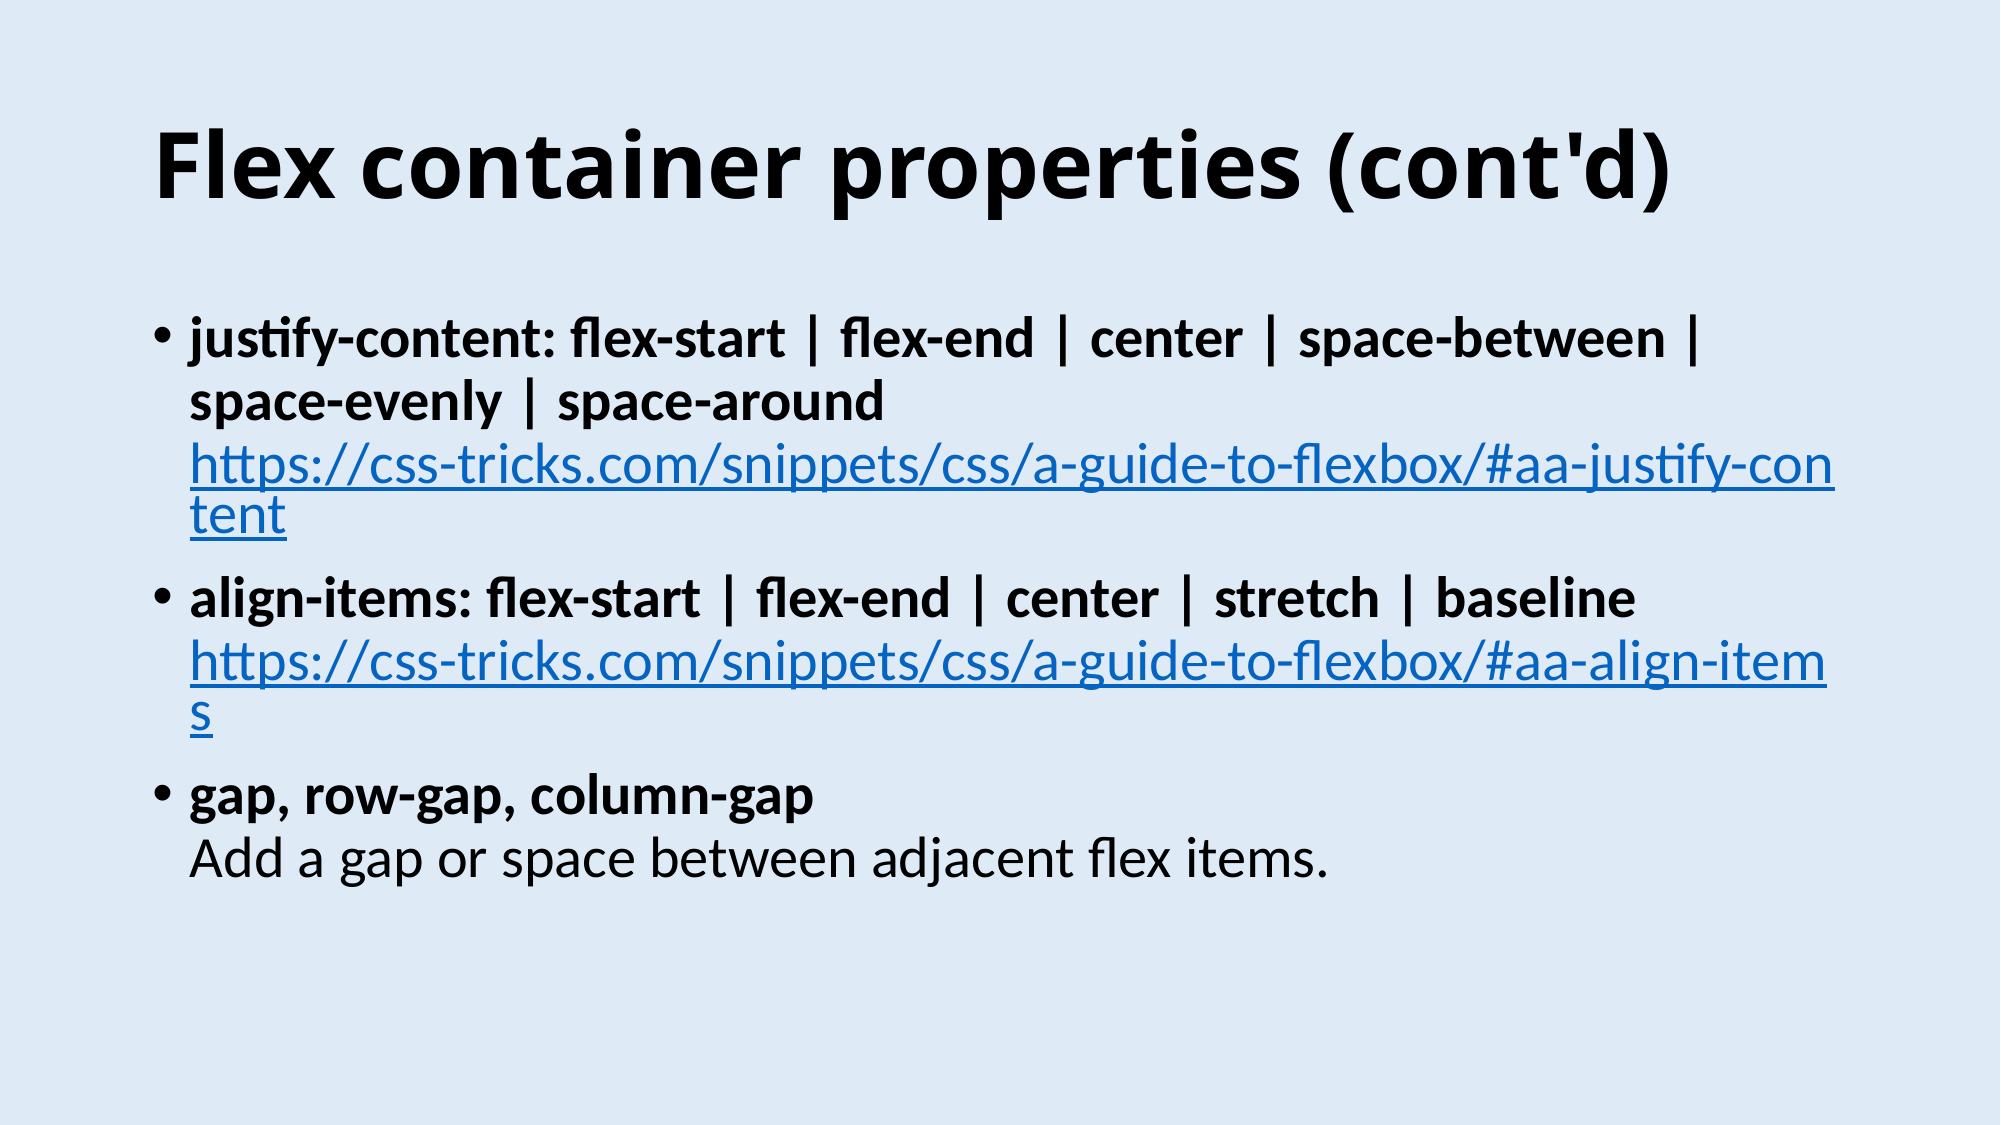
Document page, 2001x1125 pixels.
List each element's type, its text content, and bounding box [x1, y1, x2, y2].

list justify-content: flex-start | flex-end | center | space-between | space-evenly | space-around https://css-tricks.com/snippets/css/a-guide-to-flexbox/#aa-justify-content align-items: flex-start | flex-end | center | stretch | baseline https://css-tricks.com/snippets/css/a-guide-to-flexbox/#aa-align-items gap, row-gap, column-gap Add a gap or space between adjacent flex items. [137, 299, 1863, 1014]
title Flex container properties (cont'd) [137, 59, 1863, 278]
